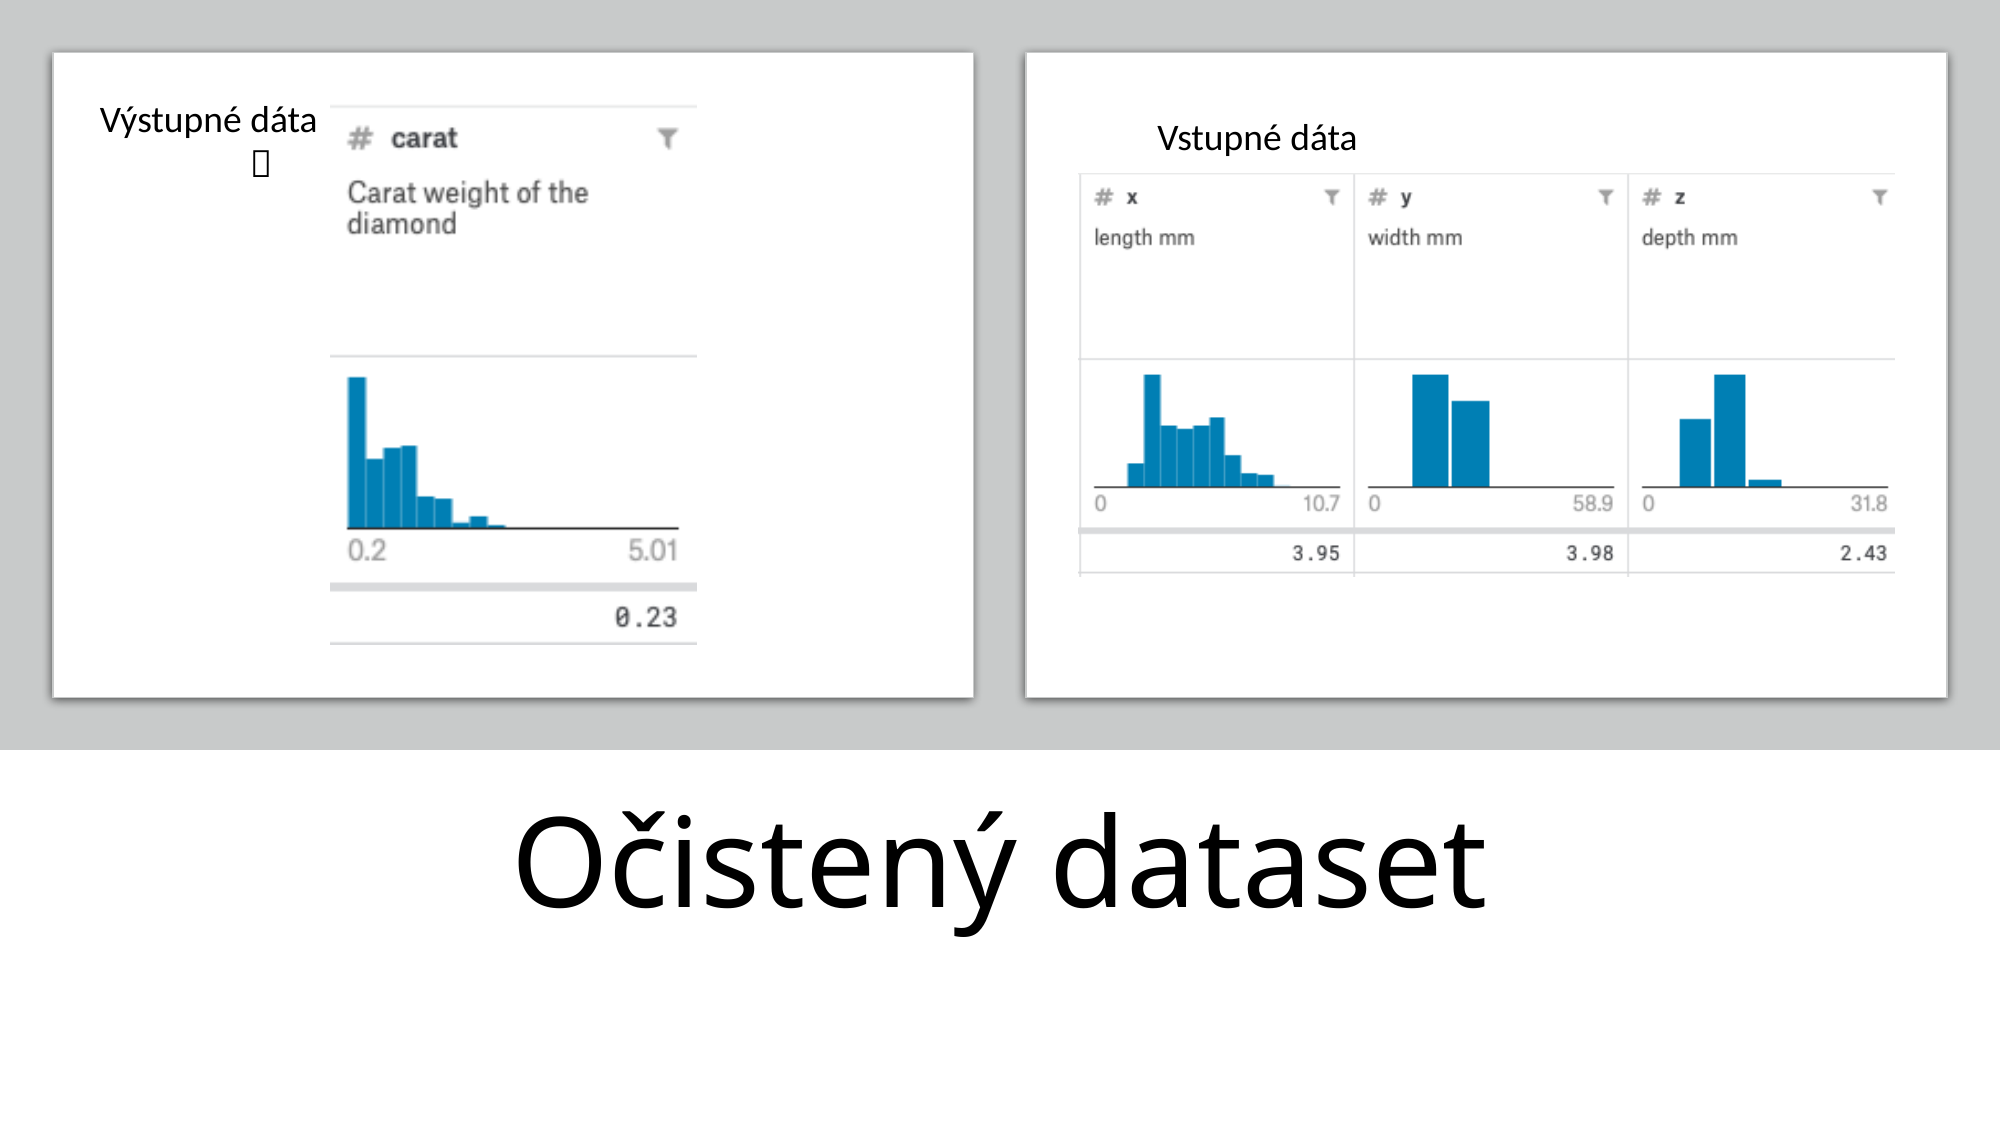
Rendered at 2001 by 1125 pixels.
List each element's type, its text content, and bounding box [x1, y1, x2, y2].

text_box Výstupné dáta  [85, 87, 333, 192]
text_box Vstupné dáta [1142, 105, 1373, 166]
picture [1078, 173, 1895, 577]
picture [330, 104, 697, 645]
text_box [0, 0, 2000, 751]
title Očistený dataset [249, 761, 1750, 942]
text_box [1025, 52, 1948, 698]
text_box [52, 52, 975, 698]
